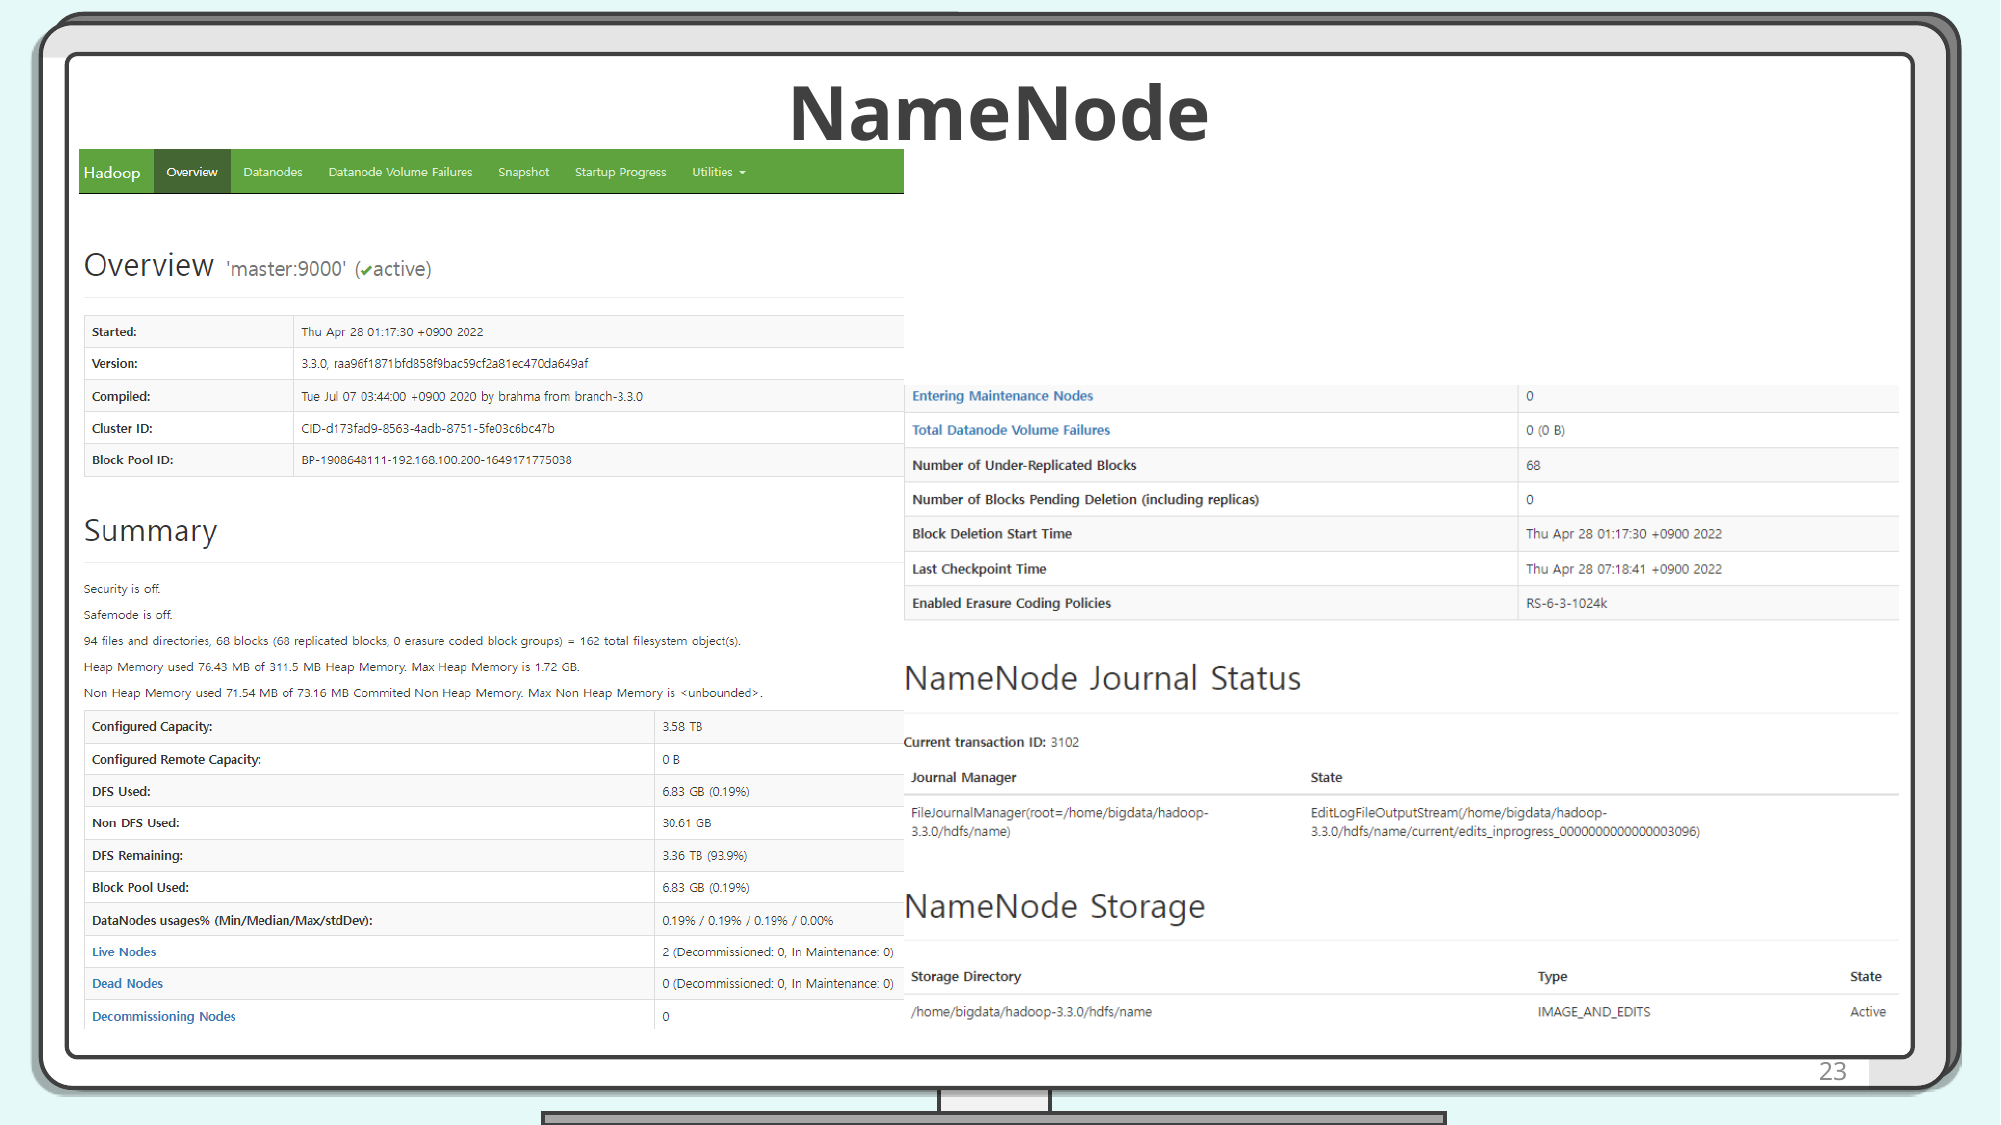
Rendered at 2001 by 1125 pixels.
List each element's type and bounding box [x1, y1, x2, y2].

text_box [40, 13, 1960, 1125]
picture [79, 149, 1899, 1033]
